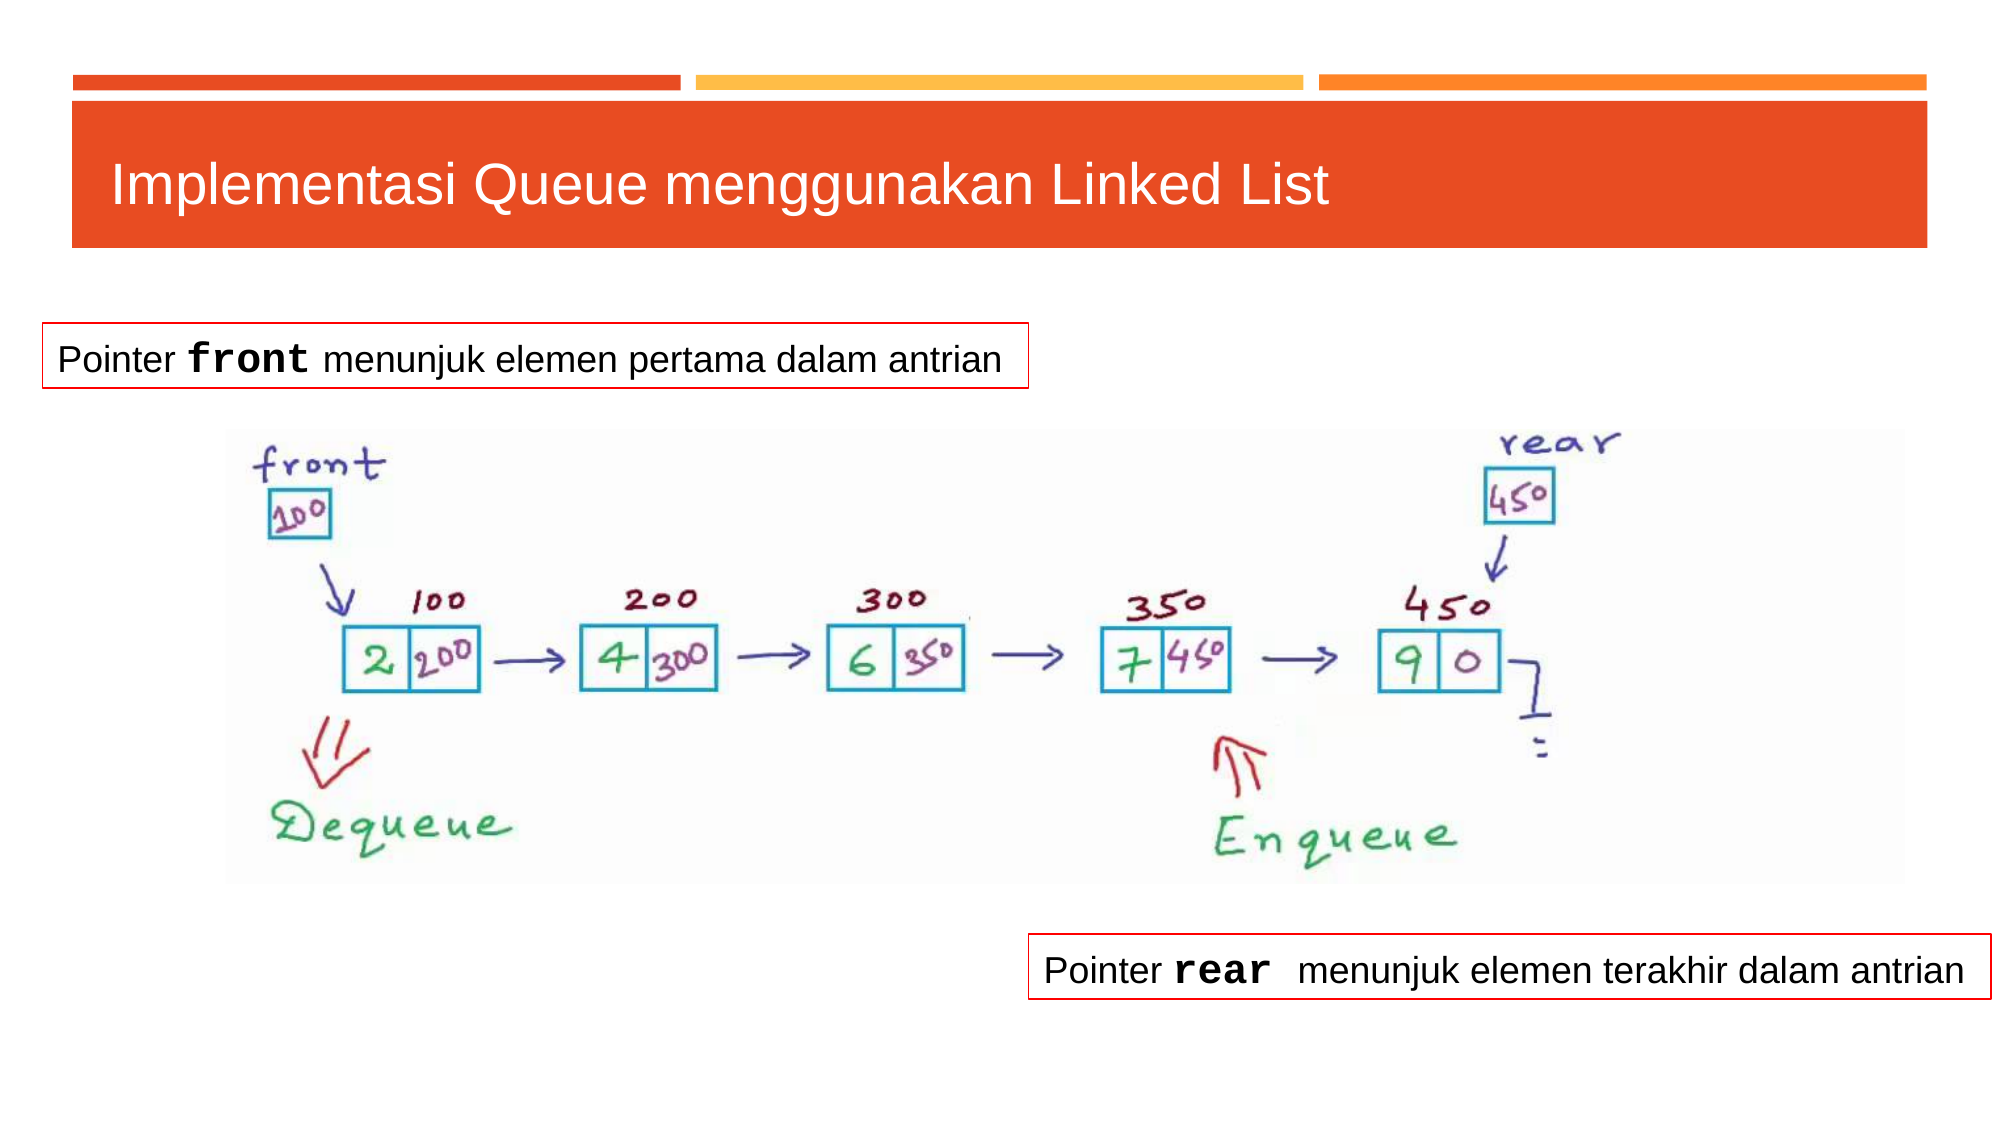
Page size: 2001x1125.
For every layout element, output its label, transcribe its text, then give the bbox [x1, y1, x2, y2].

text_box Pointer rear menunjuk elemen terakhir dalam antrian [1028, 933, 1991, 999]
title Implementasi Queue menggunakan Linked List [95, 115, 1905, 248]
picture [225, 428, 1905, 885]
text_box Pointer front menunjuk elemen pertama dalam antrian [42, 322, 1029, 388]
